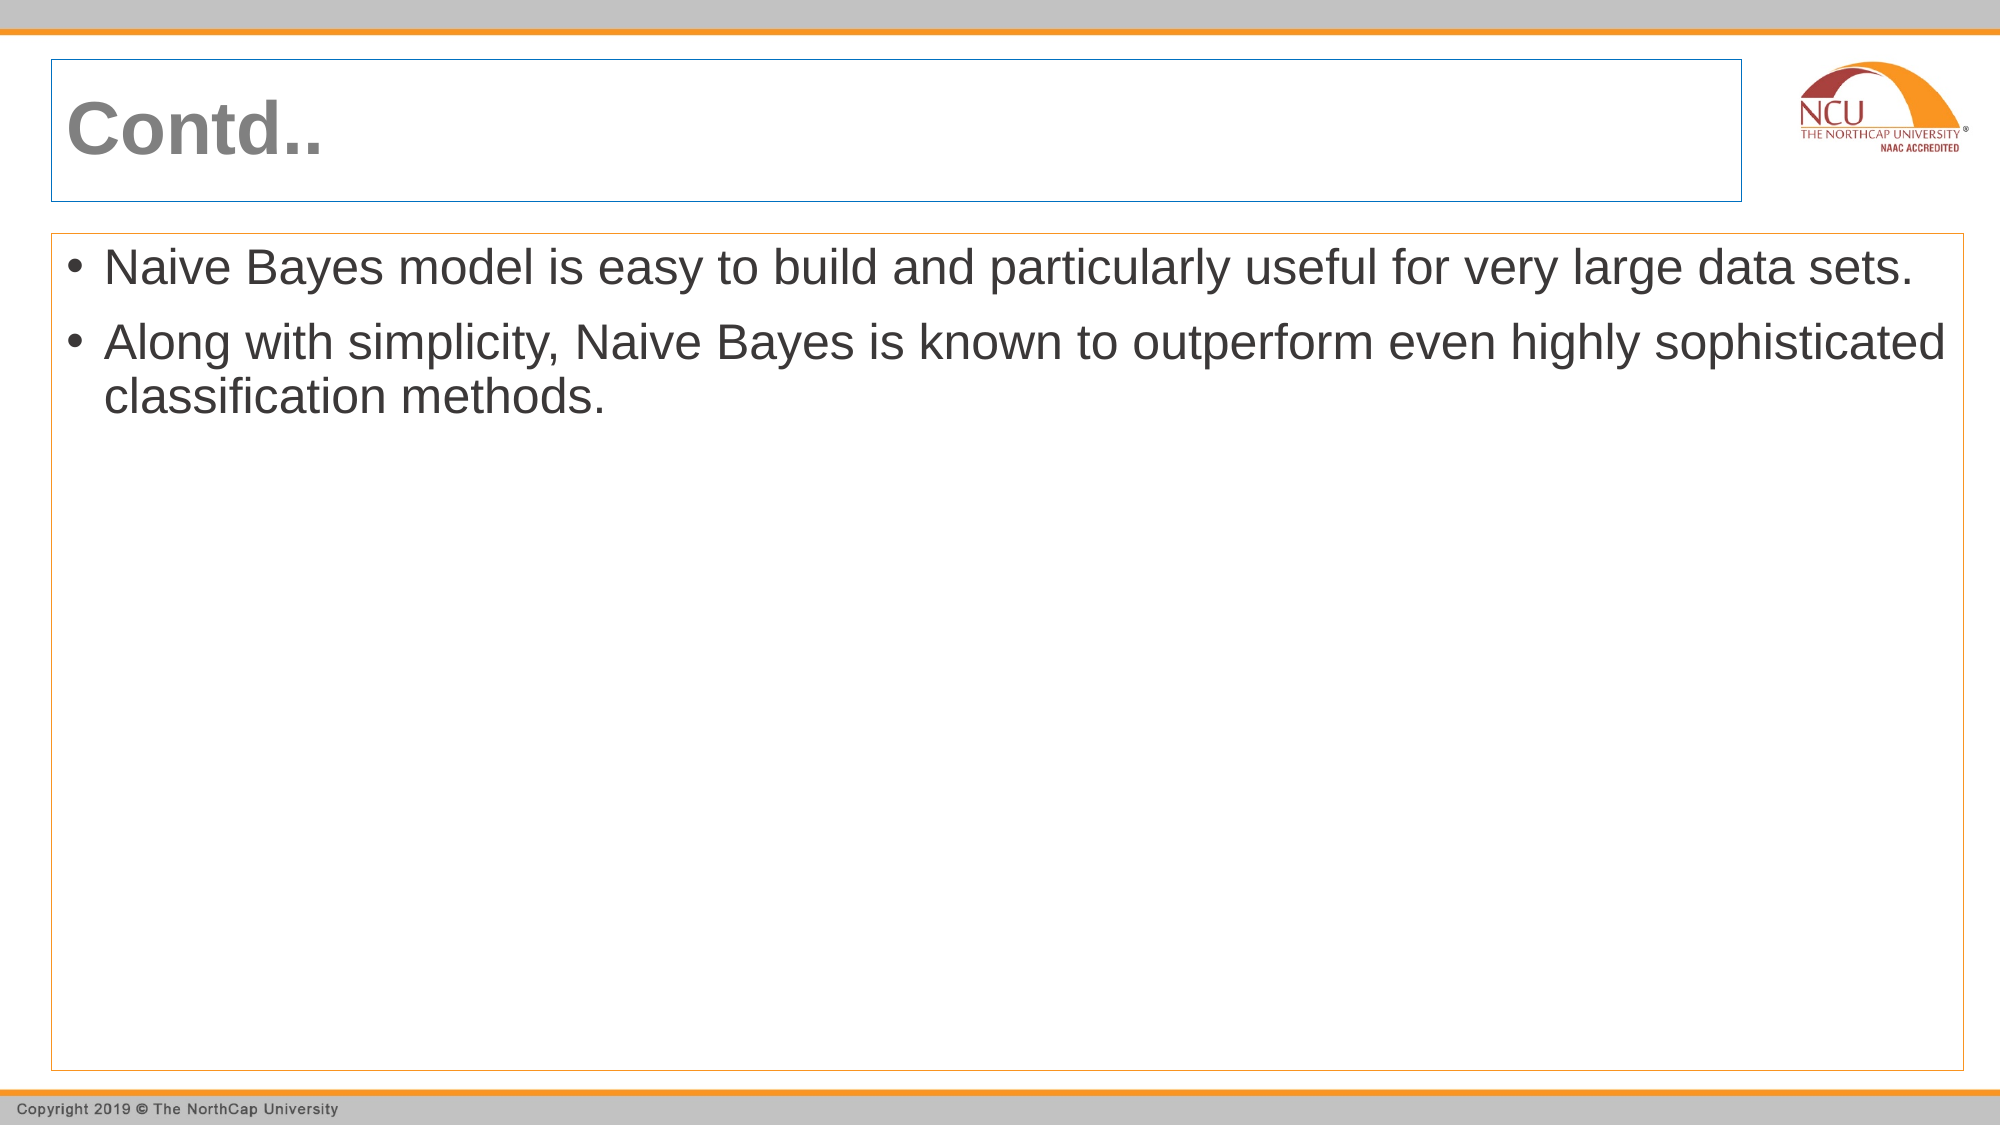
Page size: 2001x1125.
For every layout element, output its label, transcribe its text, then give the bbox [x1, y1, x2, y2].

picture [0, 0, 2000, 1125]
title Contd.. [51, 59, 1742, 202]
list Naive Bayes model is easy to build and particularly useful for very large data sets. Along with simplicity, Naive Bayes is known to outperform even highly sophisticated classification methods. [51, 233, 1964, 1071]
